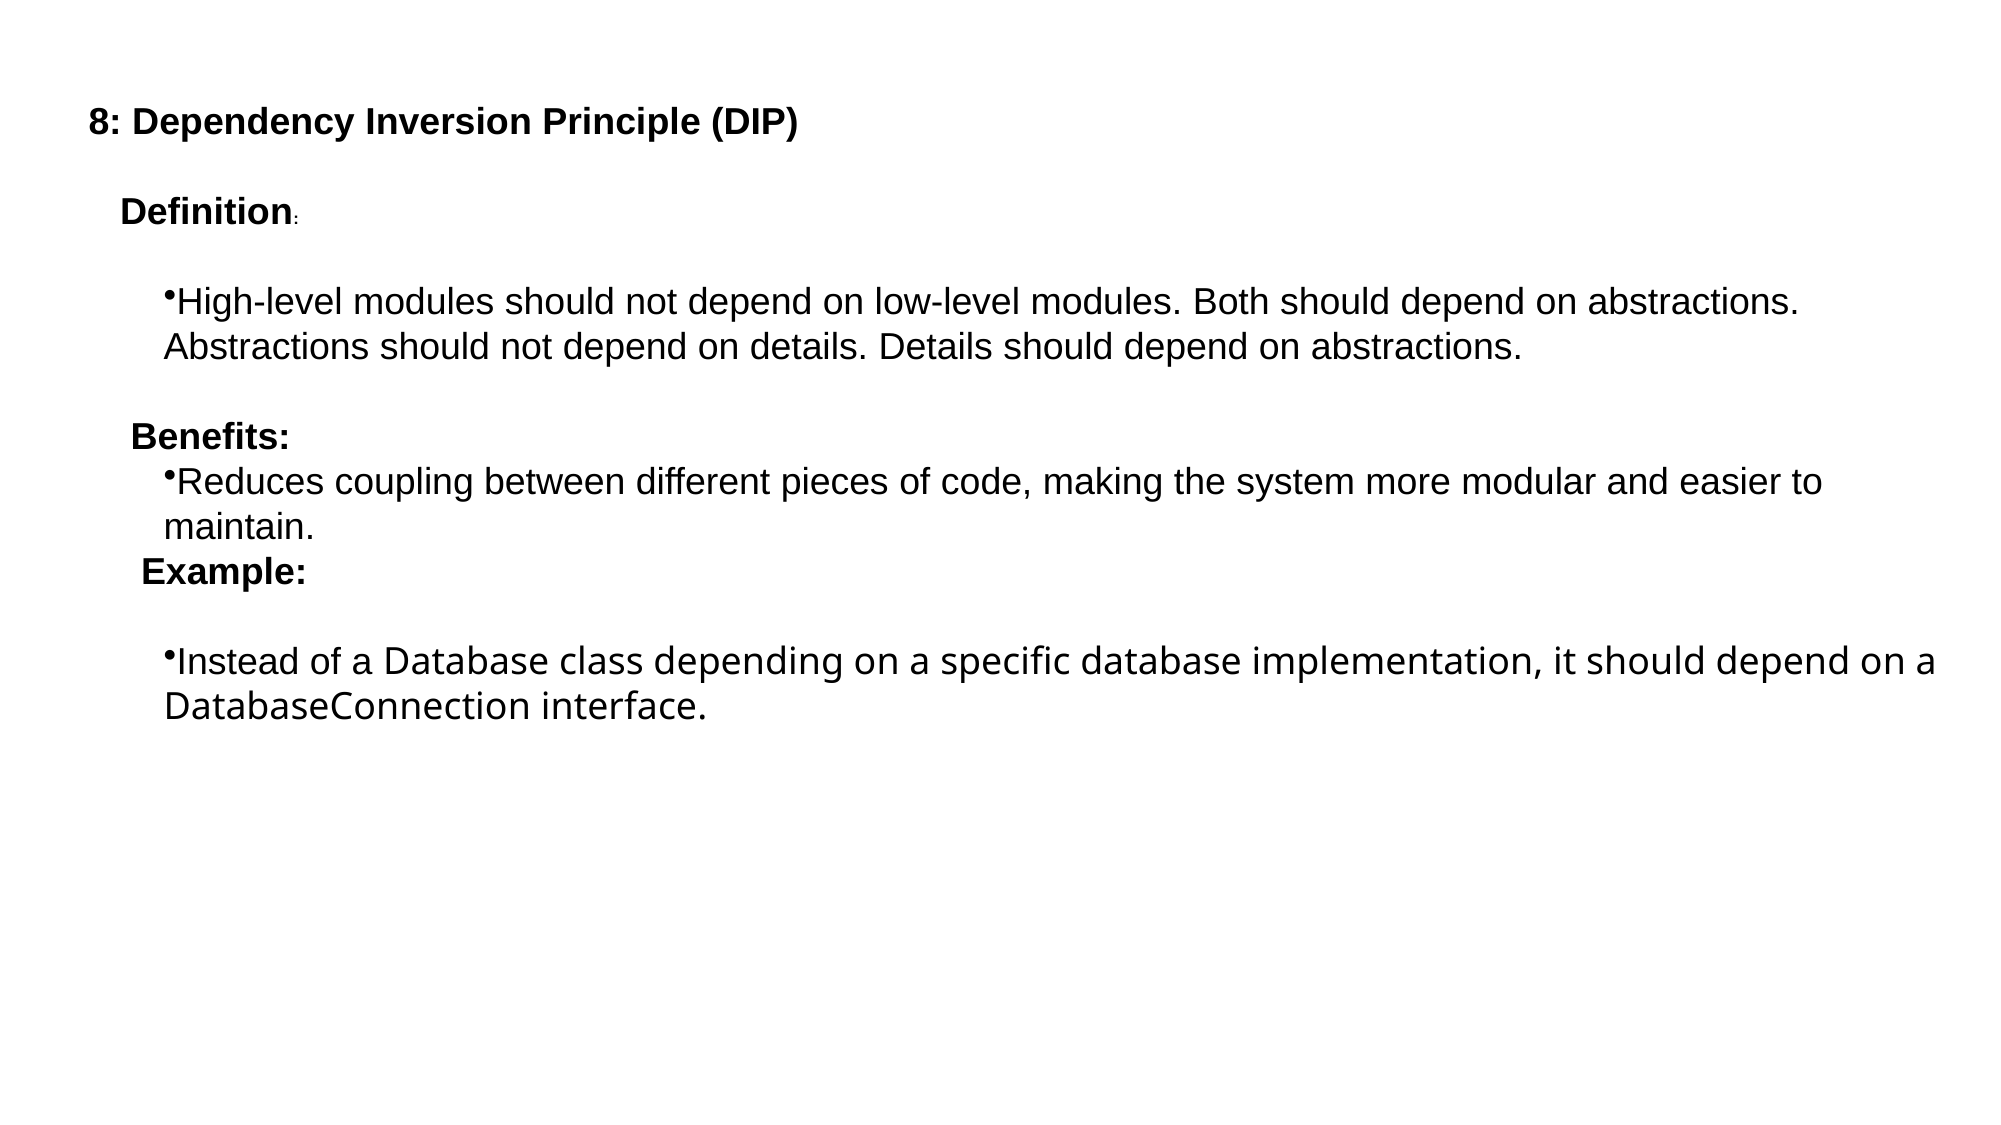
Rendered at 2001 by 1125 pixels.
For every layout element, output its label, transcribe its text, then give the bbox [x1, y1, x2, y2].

text_box 8: Dependency Inversion Principle (DIP) Definition: High-level modules should not depend on low-level modules. Both should depend on abstractions. Abstractions should not depend on details. Details should depend on abstractions. Benefits: Reduces coupling between different pieces of code, making the system more modular and easier to maintain. Example: Instead of a Database class depending on a specific database implementation, it should depend on a DatabaseConnection interface. [73, 89, 2000, 780]
